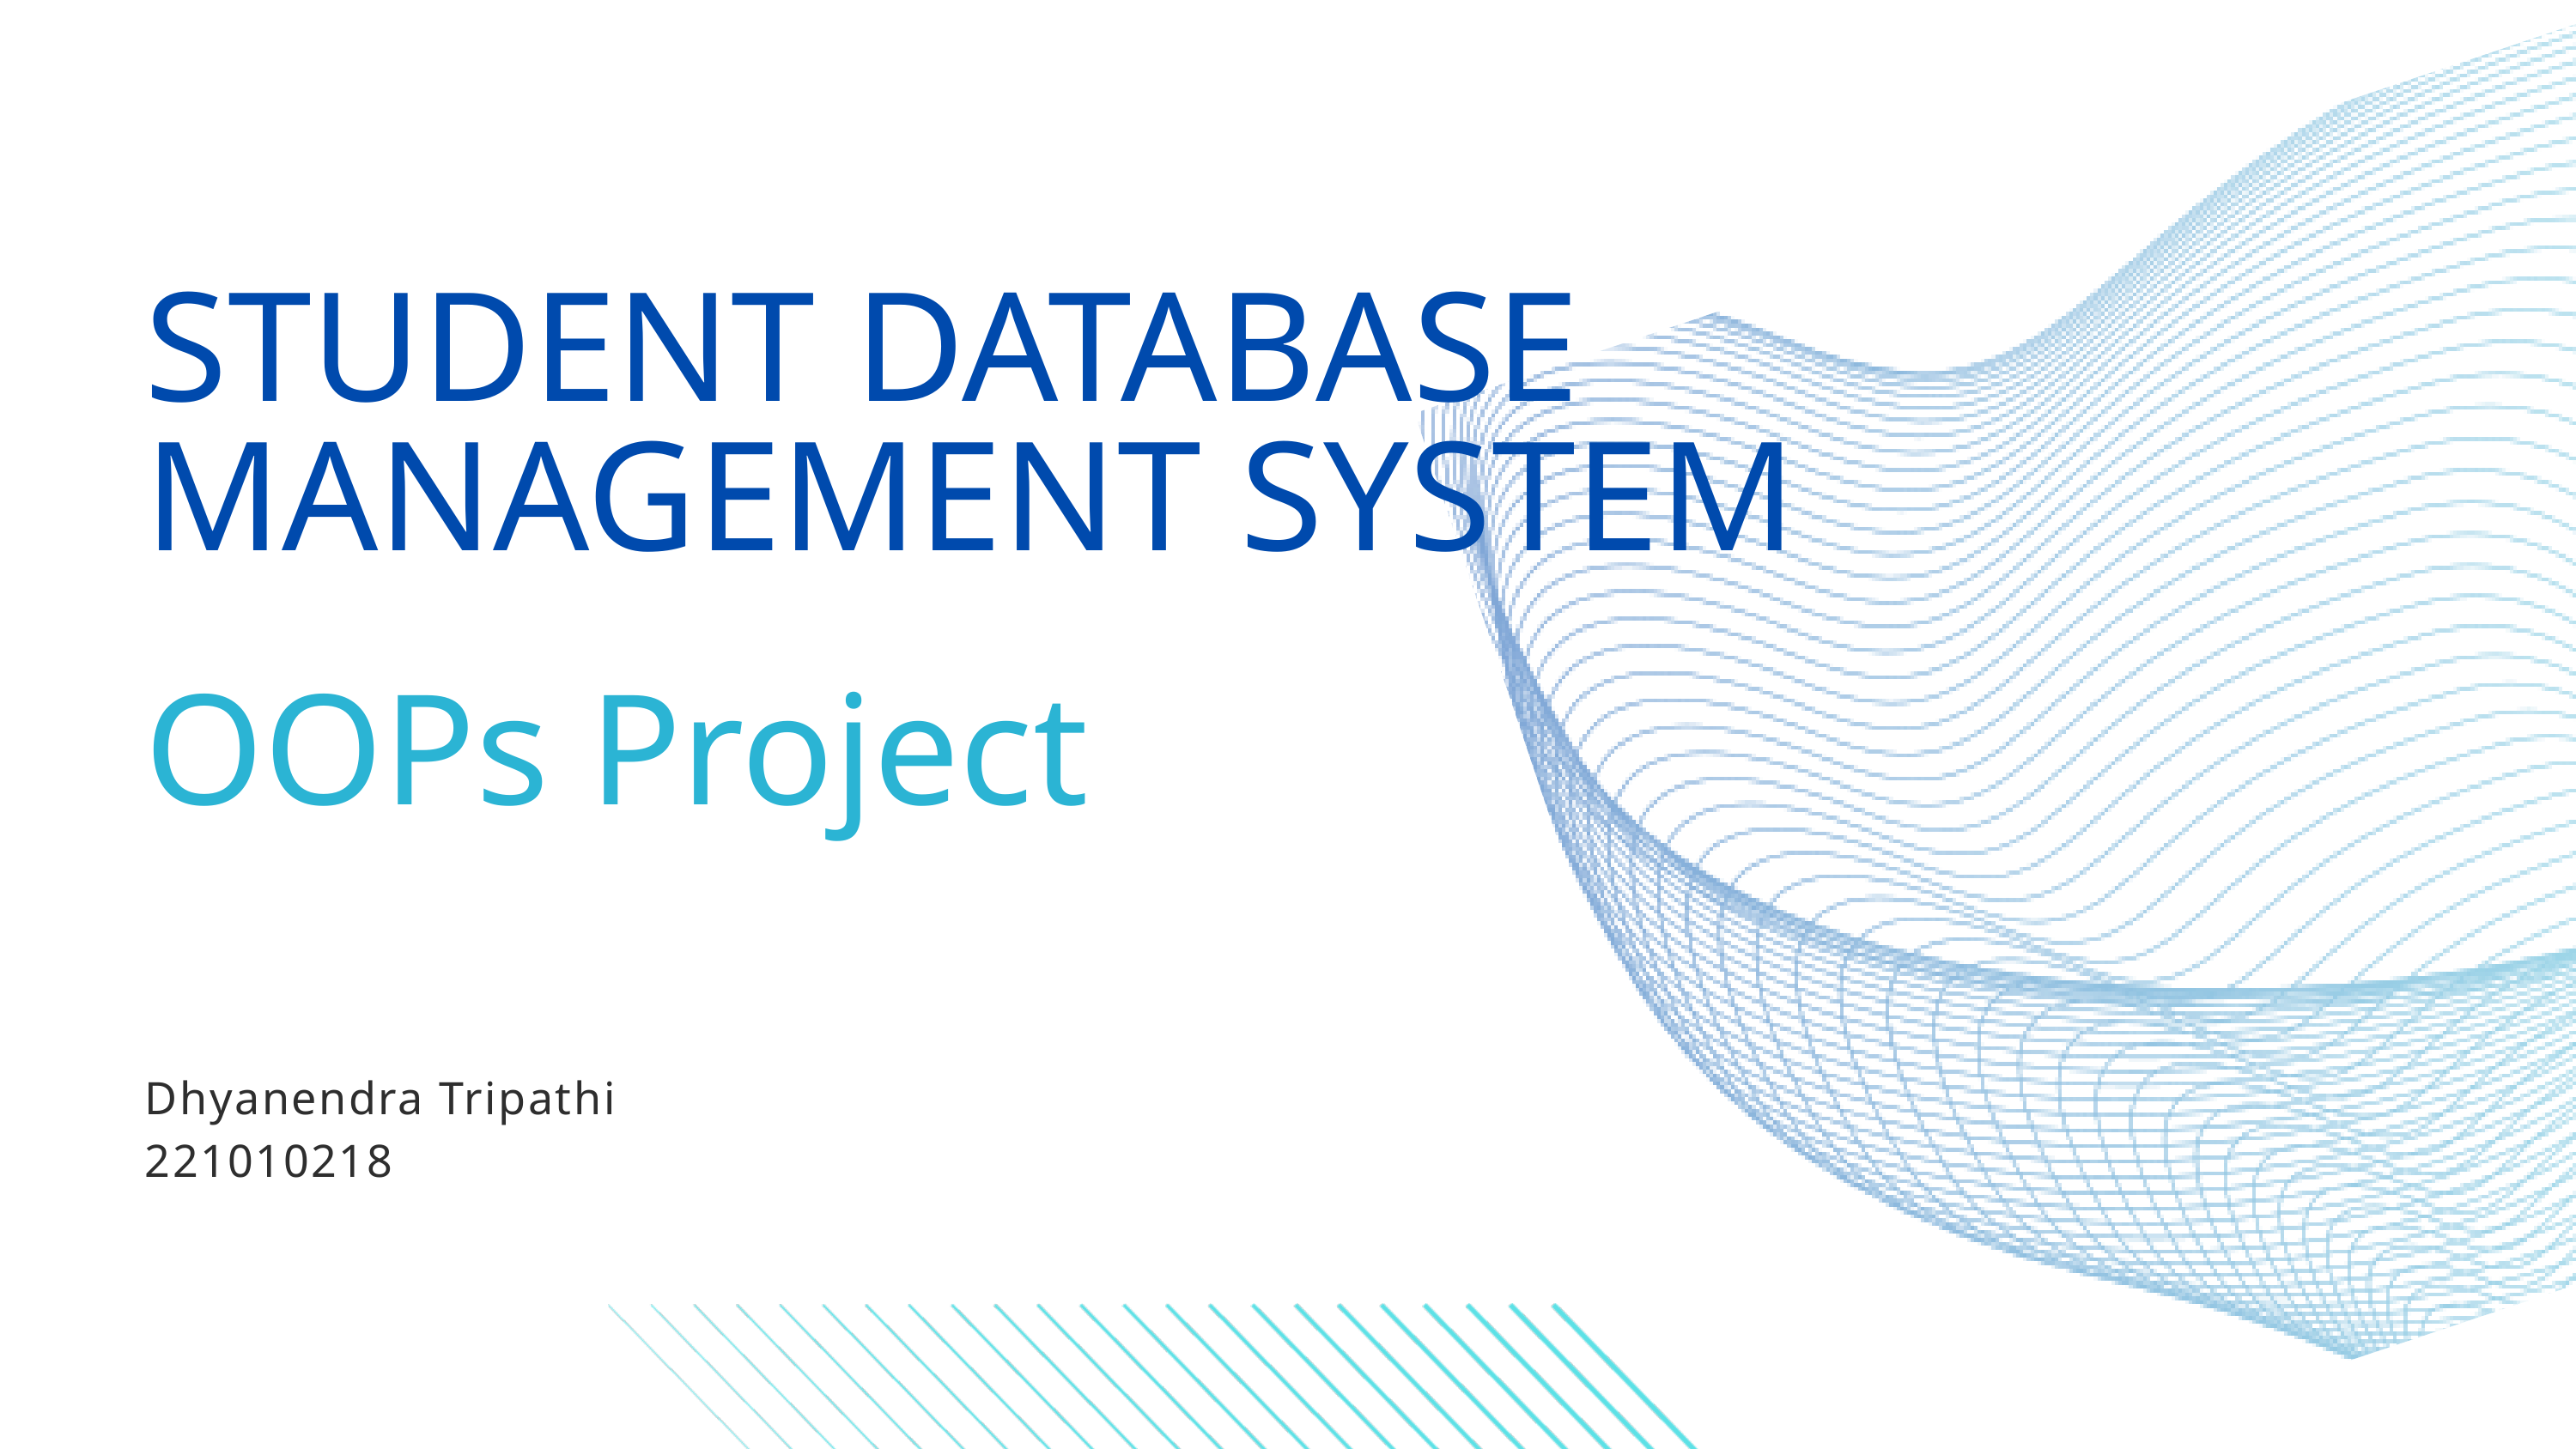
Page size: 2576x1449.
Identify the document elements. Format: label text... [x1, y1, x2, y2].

text_box [1542, 24, 2576, 1449]
text_box STUDENT DATABASE MANAGEMENT SYSTEM [144, 282, 1978, 795]
text_box Dhyanendra Tripathi 221010218 [144, 1061, 829, 1187]
text_box [608, 1303, 1978, 1449]
text_box OOPs Project [144, 683, 1349, 836]
